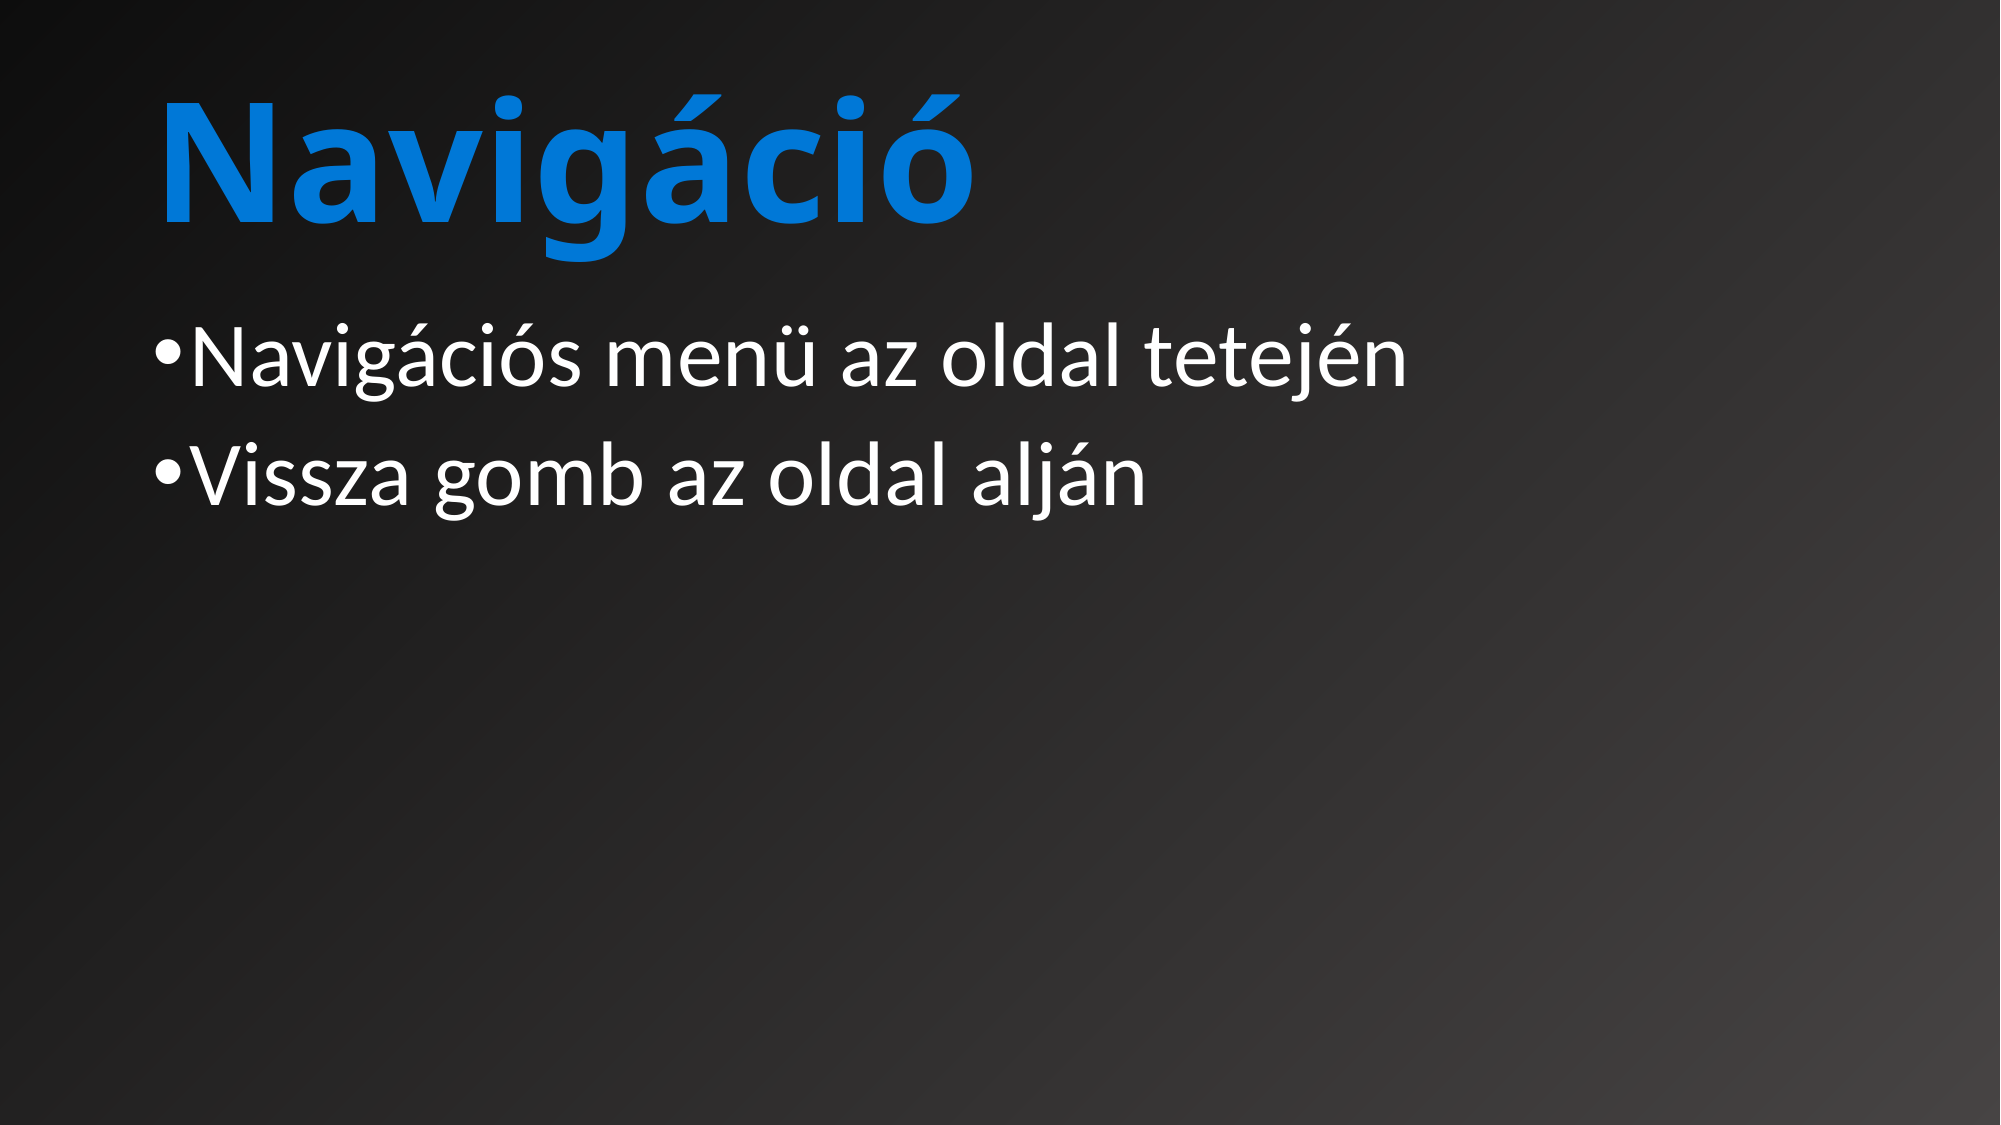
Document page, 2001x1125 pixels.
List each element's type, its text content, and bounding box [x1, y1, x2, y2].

title Navigáció [137, 59, 1863, 278]
list Navigációs menü az oldal tetején Vissza gomb az oldal alján [137, 299, 1863, 1014]
